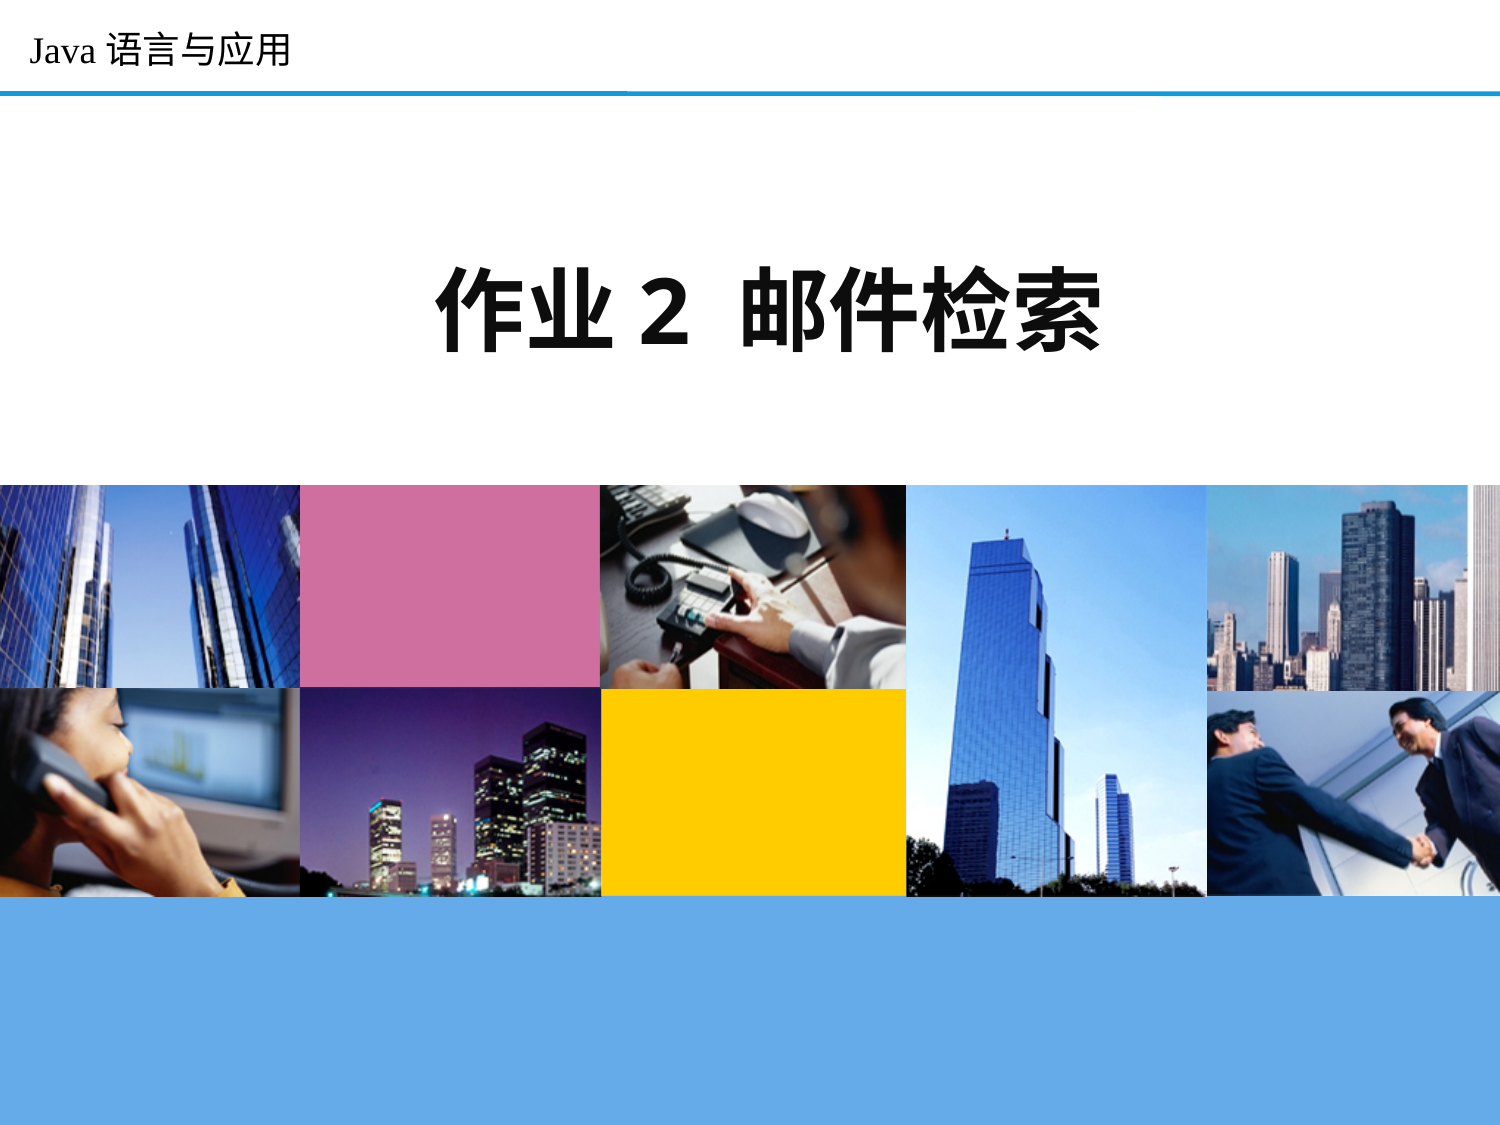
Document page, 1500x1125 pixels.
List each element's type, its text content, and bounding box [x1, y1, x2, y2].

title 作业2 邮件检索 [131, 243, 1407, 373]
text_box Java语言与应用 [14, 19, 308, 79]
picture [0, 485, 1500, 897]
